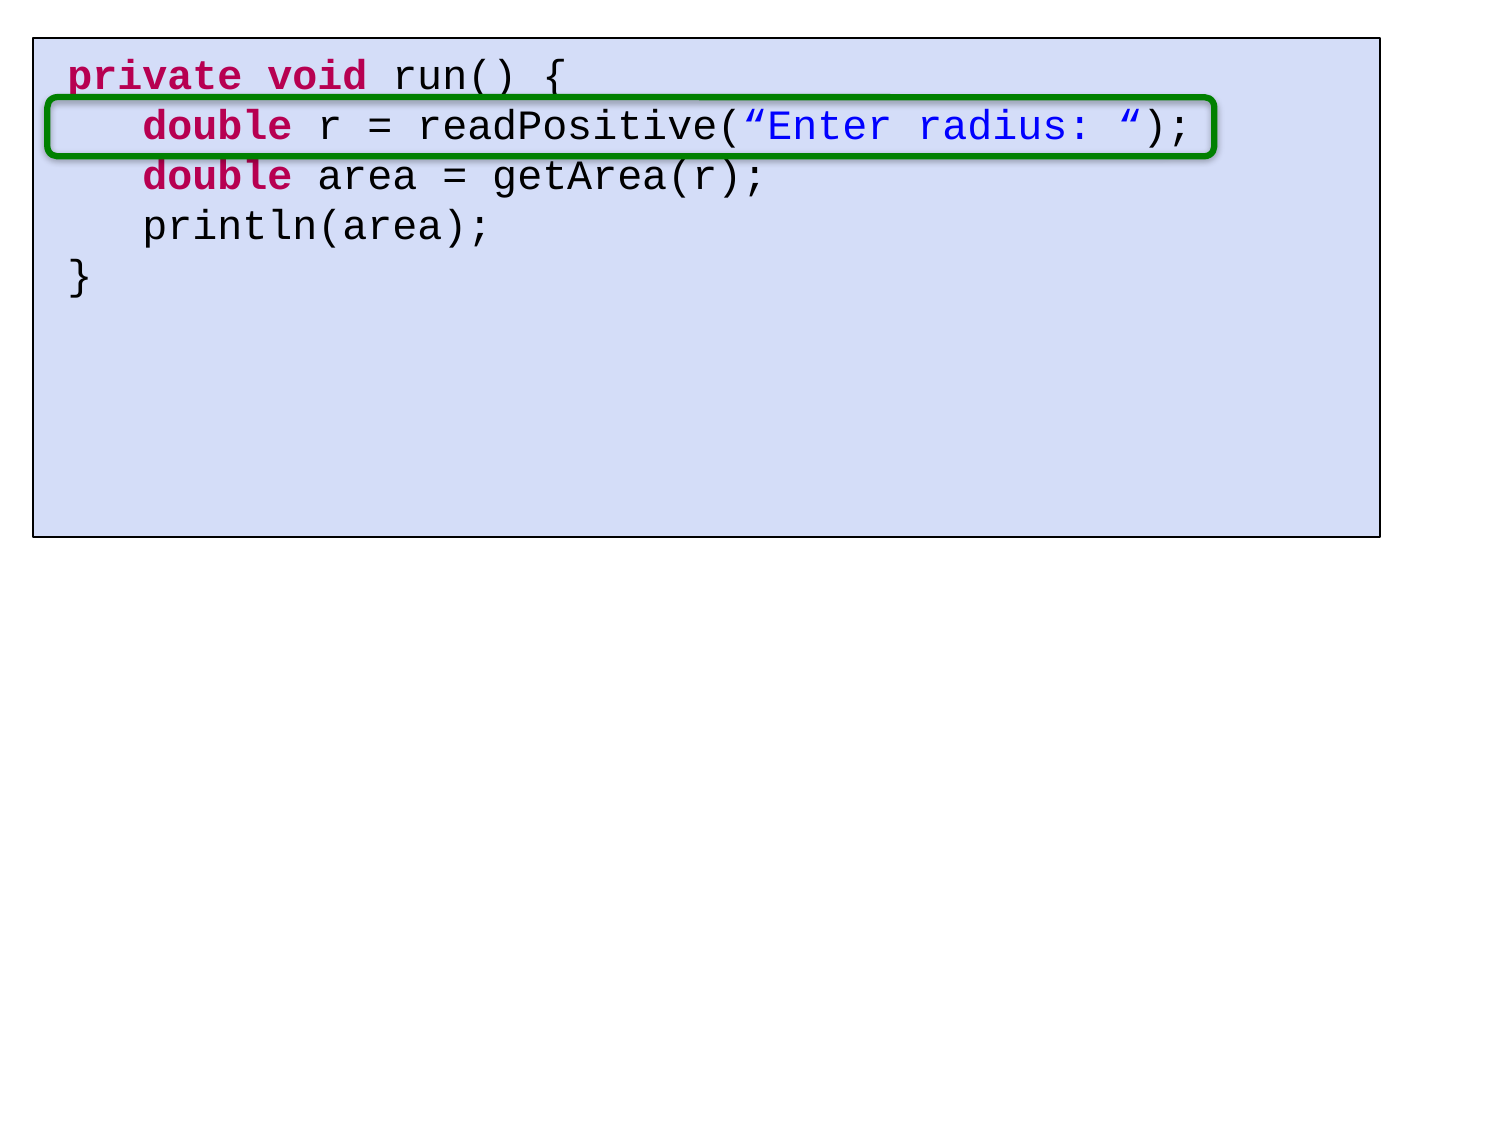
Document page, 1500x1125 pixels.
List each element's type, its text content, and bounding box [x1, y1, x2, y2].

text_box [33, 37, 1381, 538]
text_box [46, 96, 1216, 158]
text_box private void run() { double r = readPositive(“Enter radius: “); double area = getArea(r); println(area); } [52, 0, 1451, 396]
